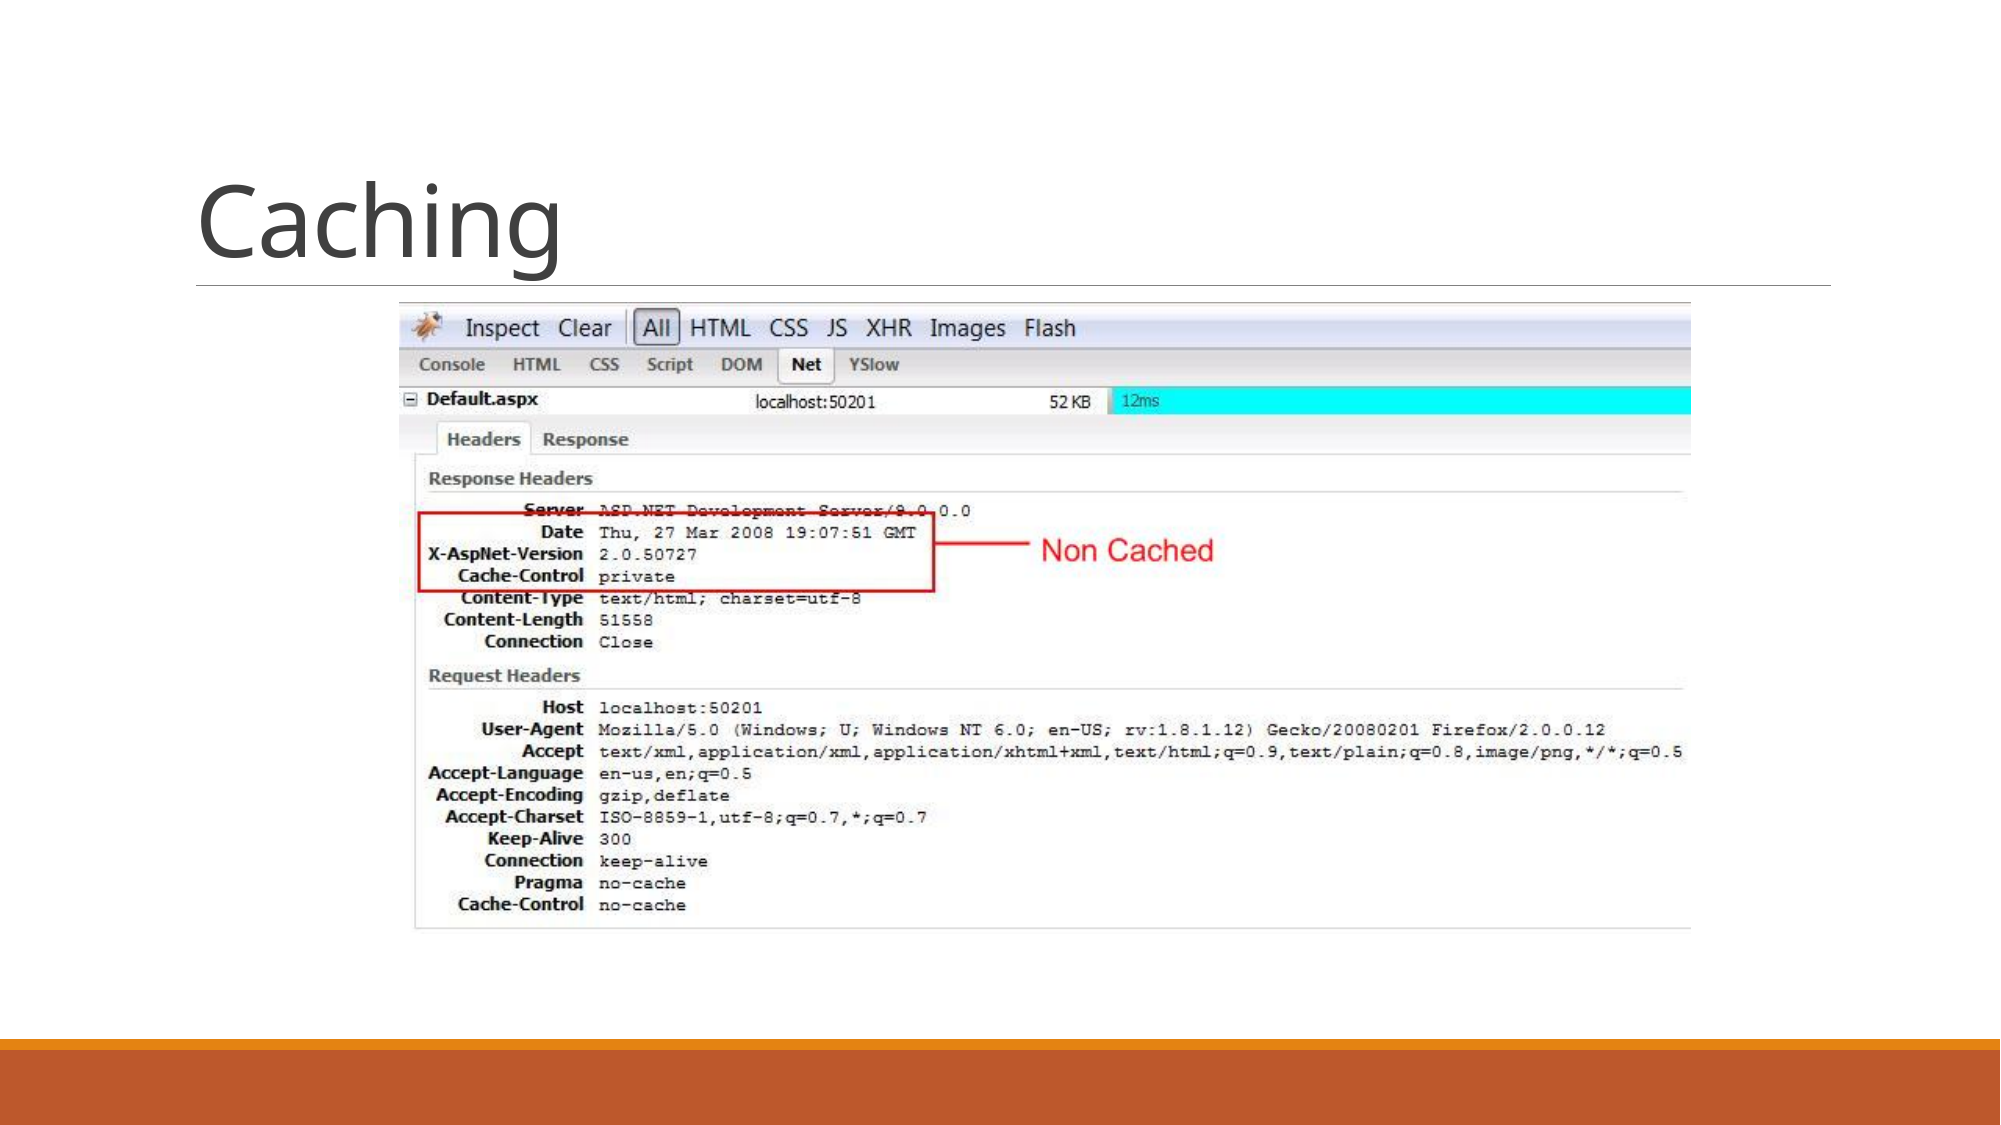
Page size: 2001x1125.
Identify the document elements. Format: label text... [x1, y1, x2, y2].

title Caching [180, 47, 1830, 285]
picture [398, 302, 1691, 935]
